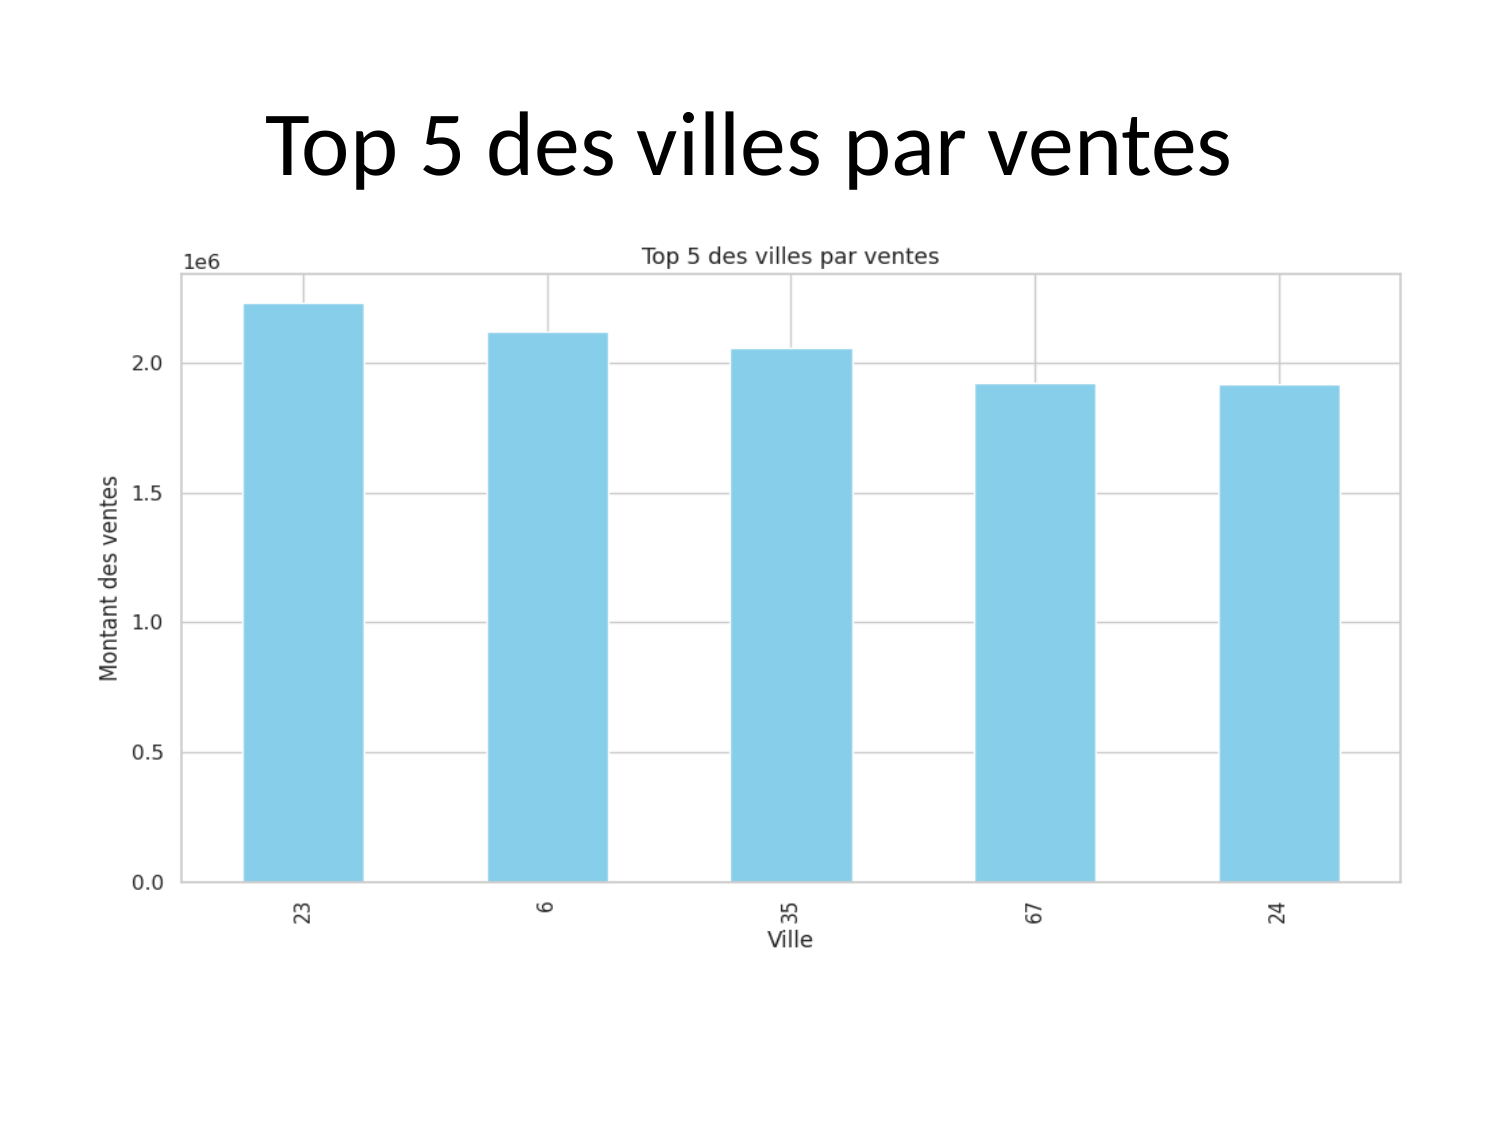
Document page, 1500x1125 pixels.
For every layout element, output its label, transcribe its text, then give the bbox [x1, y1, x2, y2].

picture [74, 224, 1426, 976]
title Top 5 des villes par ventes [75, 45, 1425, 224]
